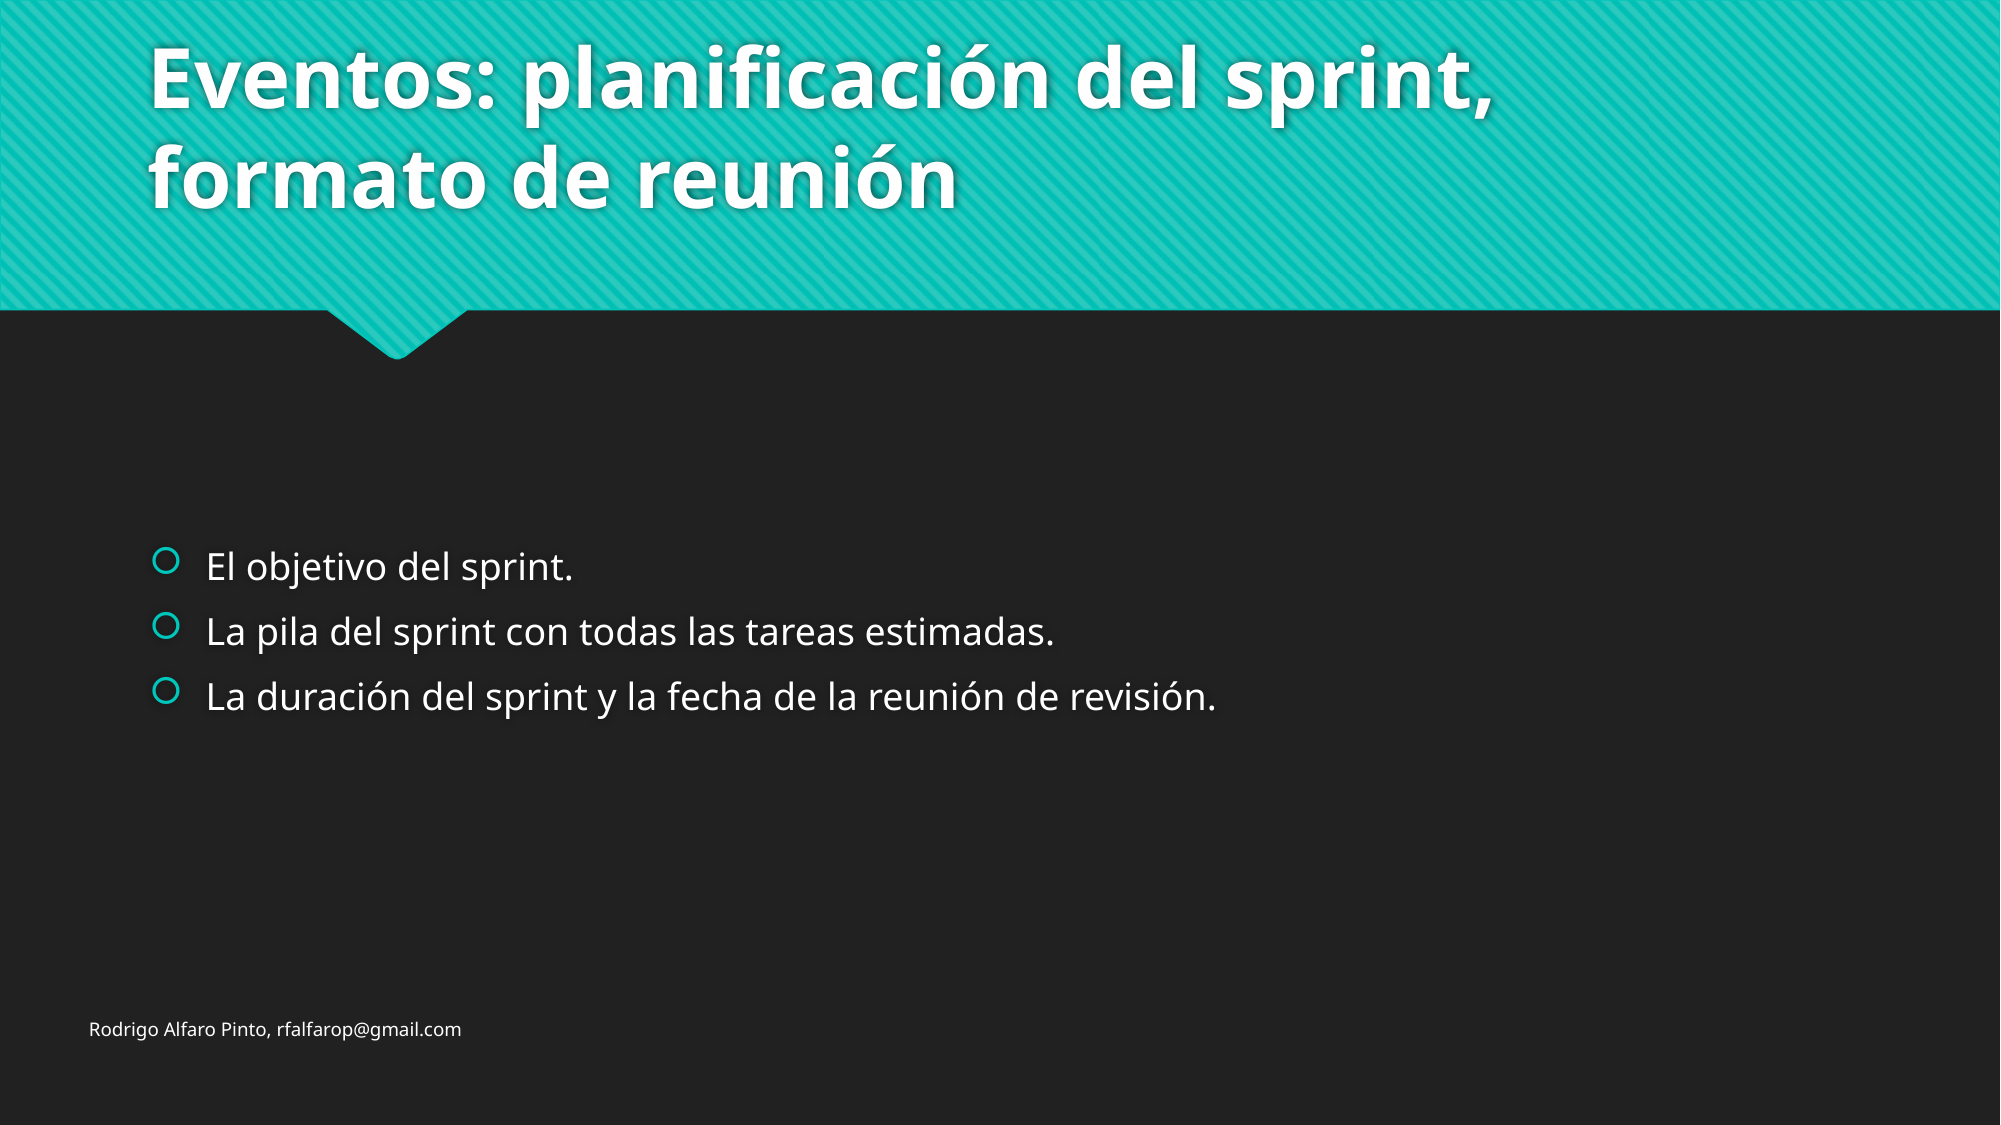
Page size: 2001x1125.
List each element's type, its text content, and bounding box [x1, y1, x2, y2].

footer Rodrigo Alfaro Pinto, rfalfarop@gmail.com [74, 991, 1493, 1051]
list El objetivo del sprint. La pila del sprint con todas las tareas estimadas. La duración del sprint y la fecha de la reunión de revisión. [134, 364, 1866, 962]
title Eventos: planificación del sprint, formato de reunión [132, 73, 1868, 233]
